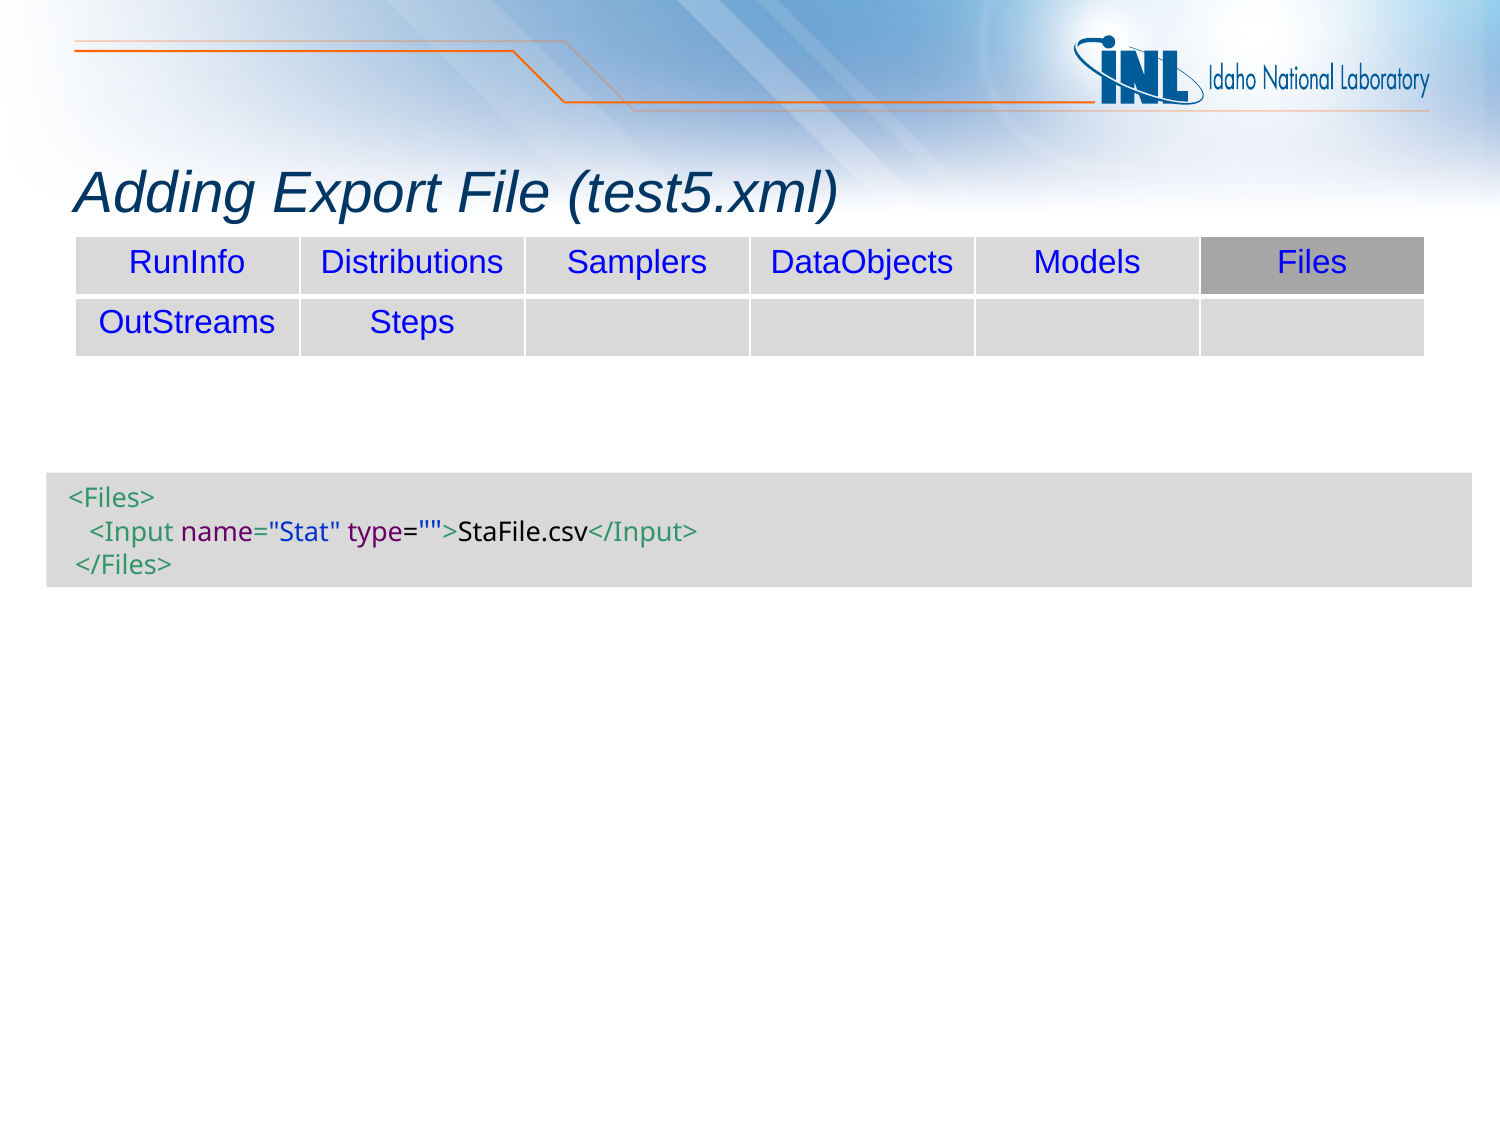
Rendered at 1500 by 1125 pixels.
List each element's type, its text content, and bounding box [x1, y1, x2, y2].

table_cell [976, 299, 1199, 356]
table_cell OutStreams [76, 299, 299, 356]
table_header RunInfo [76, 237, 299, 294]
table_header Distributions [301, 237, 524, 294]
table_header Samplers [526, 237, 749, 294]
table_header Files [1201, 237, 1424, 294]
table_header Models [976, 237, 1199, 294]
title Adding Export File (test5.xml) [74, 164, 1426, 227]
table_cell [1201, 299, 1424, 356]
table_cell [526, 299, 749, 356]
table_header DataObjects [751, 237, 974, 294]
table_cell Steps [301, 299, 524, 356]
table_cell [751, 299, 974, 356]
picture [0, 0, 1500, 1125]
text_box <Files> <Input name="Stat" type="">StaFile.csv</Input> </Files> [46, 472, 1472, 588]
